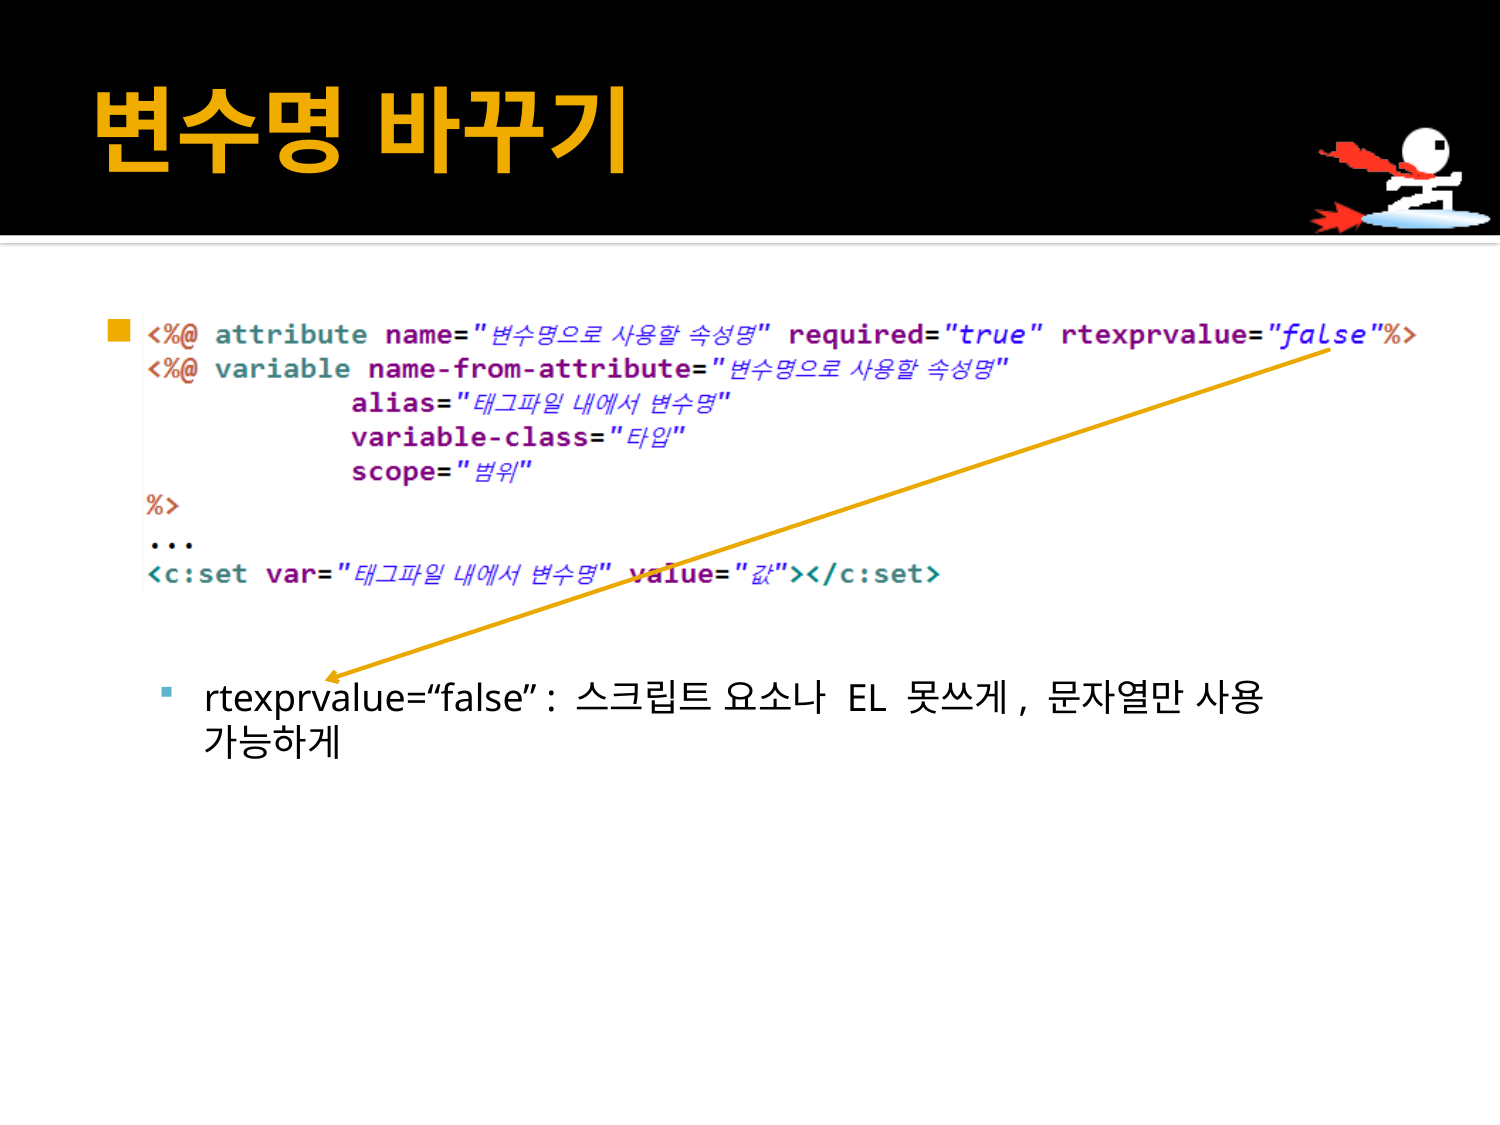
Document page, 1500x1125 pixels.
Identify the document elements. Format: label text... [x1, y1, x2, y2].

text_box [324, 349, 1329, 681]
list rtexprvalue=“false” : 스크립트 요소나 EL 못쓰게, 문자열만 사용 가능하게 [75, 291, 1425, 1050]
picture [141, 311, 1418, 593]
picture [1269, 125, 1500, 235]
title 변수명 바꾸기 [75, 25, 1425, 231]
